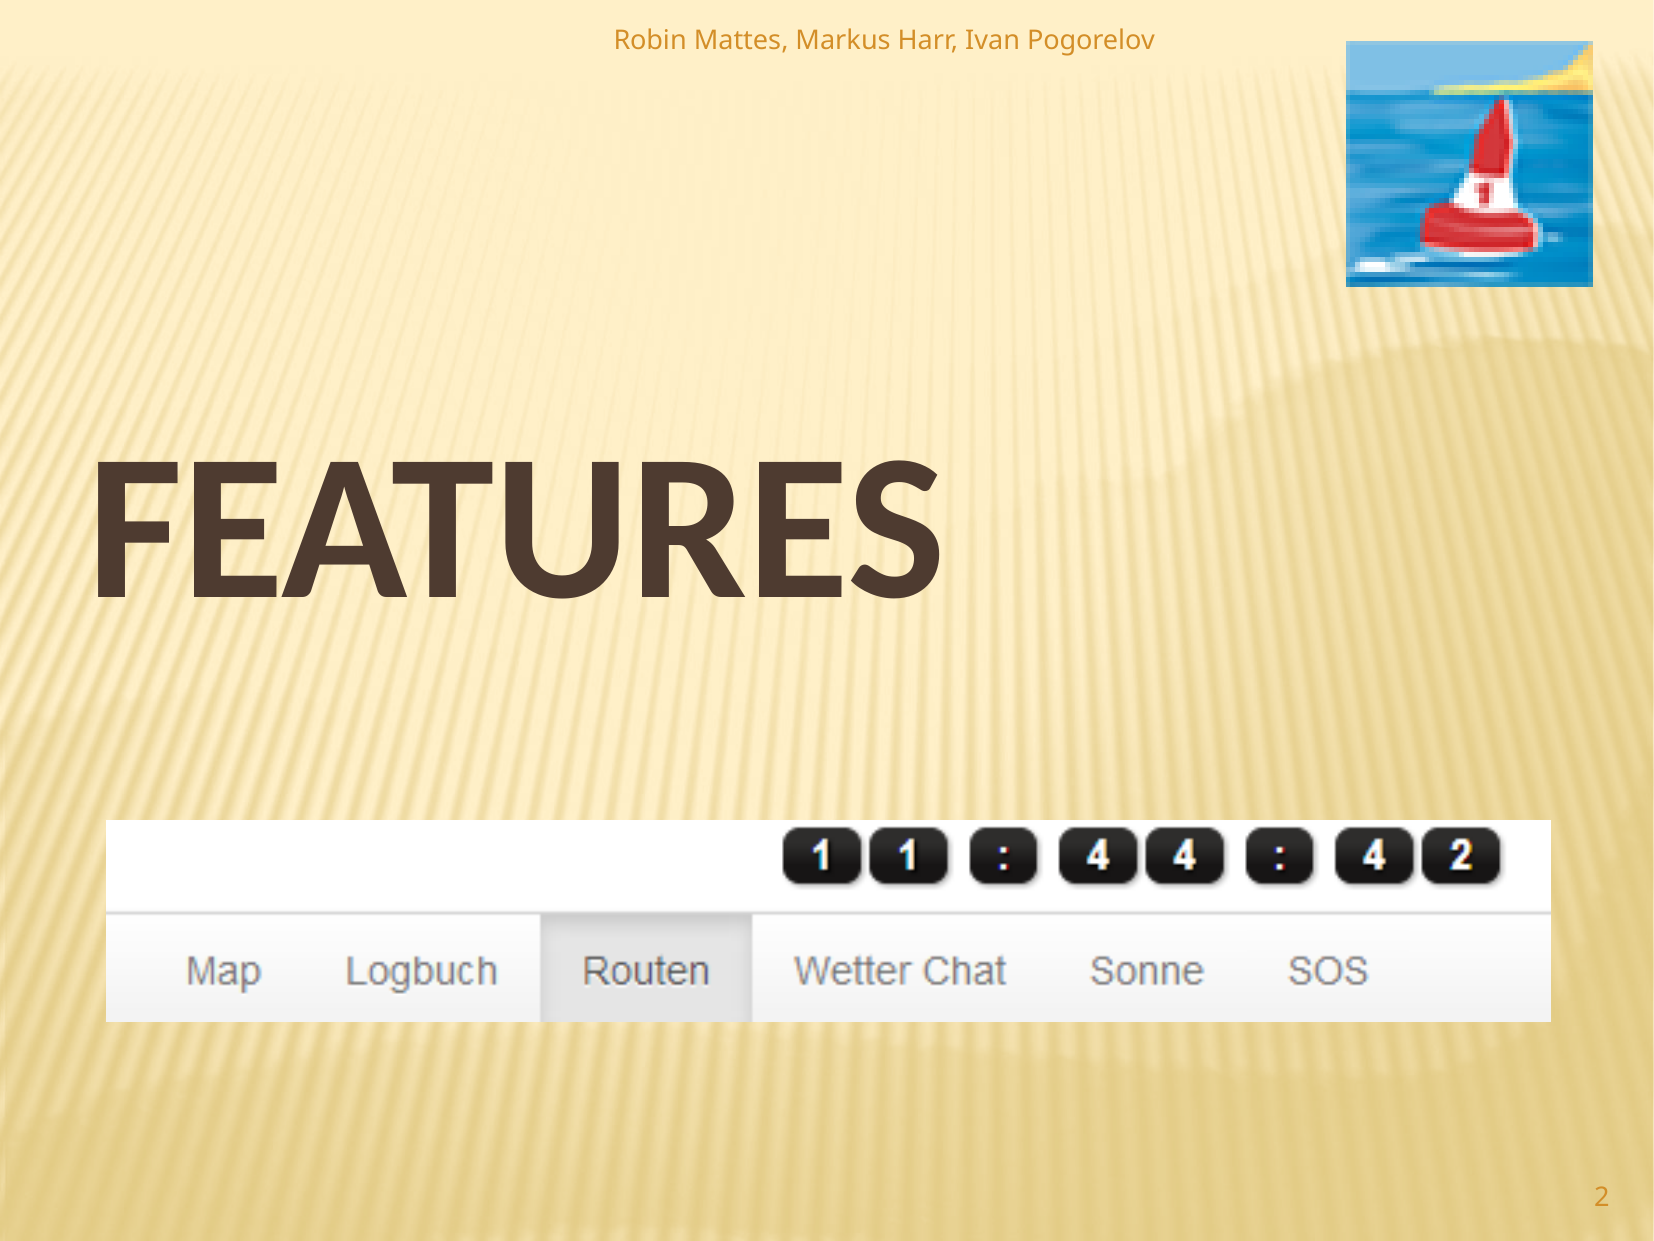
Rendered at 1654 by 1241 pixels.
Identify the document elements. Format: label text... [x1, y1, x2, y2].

title Features [70, 381, 1560, 648]
picture [105, 820, 1552, 1022]
picture [1346, 40, 1593, 287]
slide_number 2 [1488, 1171, 1627, 1216]
footer Robin Mattes, Markus Harr, Ivan Pogorelov [564, 13, 1172, 66]
